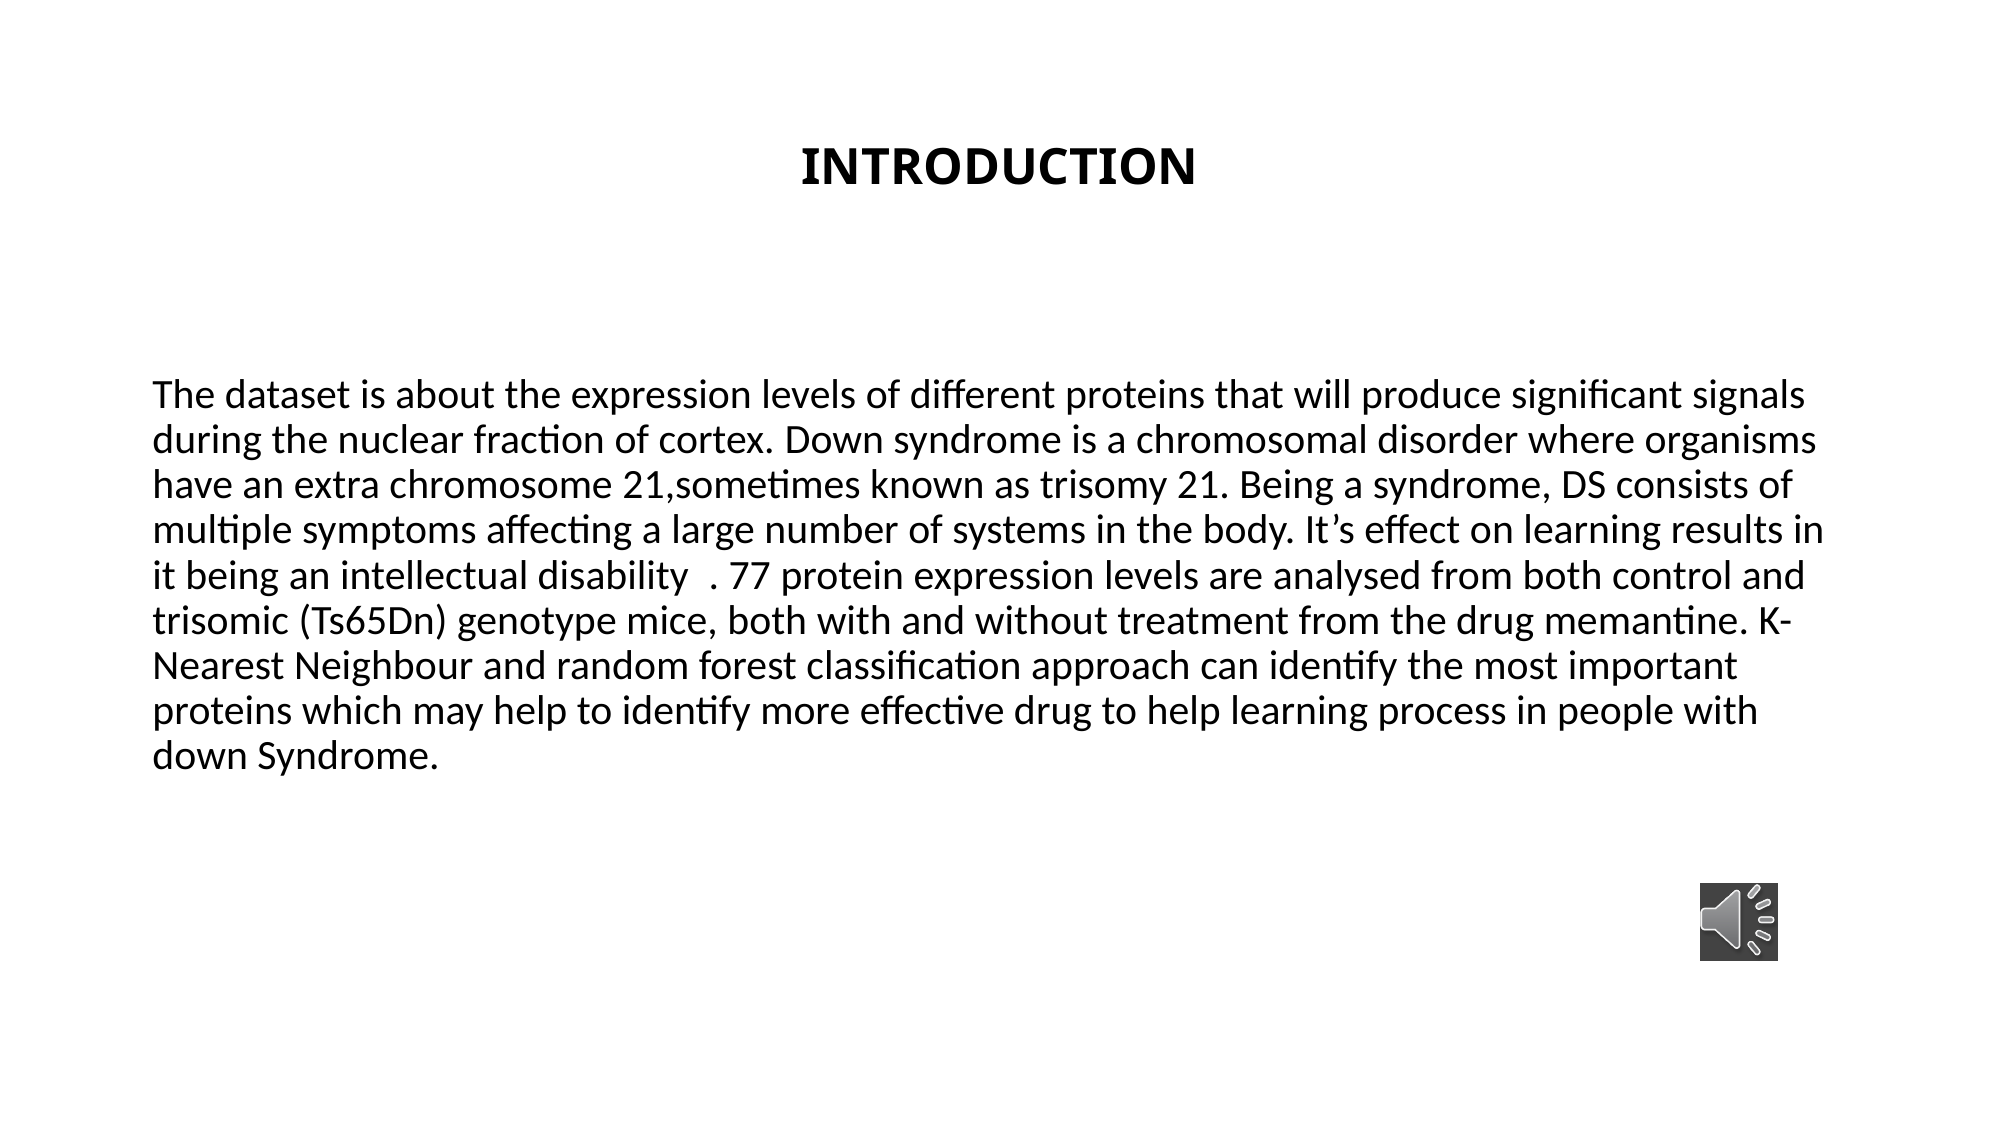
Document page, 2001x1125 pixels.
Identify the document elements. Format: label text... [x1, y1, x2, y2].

title INTRODUCTION [137, 59, 1863, 278]
picture [1699, 882, 1780, 962]
list The dataset is about the expression levels of different proteins that will produce significant signals during the nuclear fraction of cortex. Down syndrome is a chromosomal disorder where organisms have an extra chromosome 21,sometimes known as trisomy 21. Being a syndrome, DS consists of multiple symptoms affecting a large number of systems in the body. It’s effect on learning results in it being an intellectual disability . 77 protein expression levels are analysed from both control and trisomic (Ts65Dn) genotype mice, both with and without treatment from the drug memantine. K-Nearest Neighbour and random forest classification approach can identify the most important proteins which may help to identify more effective drug to help learning process in people with down Syndrome. [137, 299, 1863, 1014]
